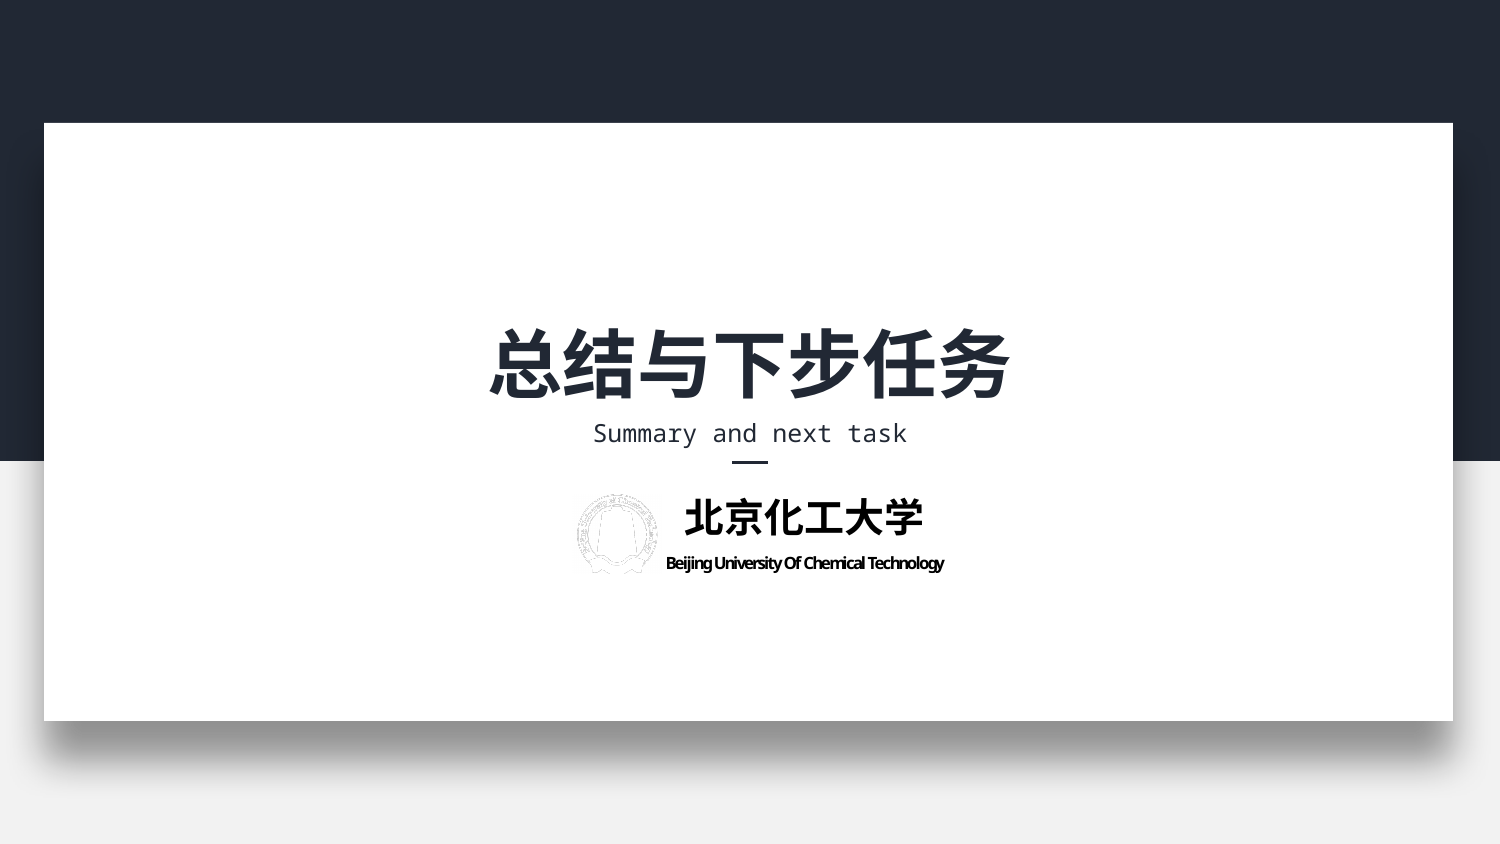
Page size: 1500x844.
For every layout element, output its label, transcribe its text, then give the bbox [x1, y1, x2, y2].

text_box Summary and next task [577, 410, 923, 456]
picture [571, 485, 961, 600]
text_box [43, 122, 1454, 722]
text_box 总结与下步任务 [472, 309, 1028, 415]
text_box [0, 0, 1500, 462]
